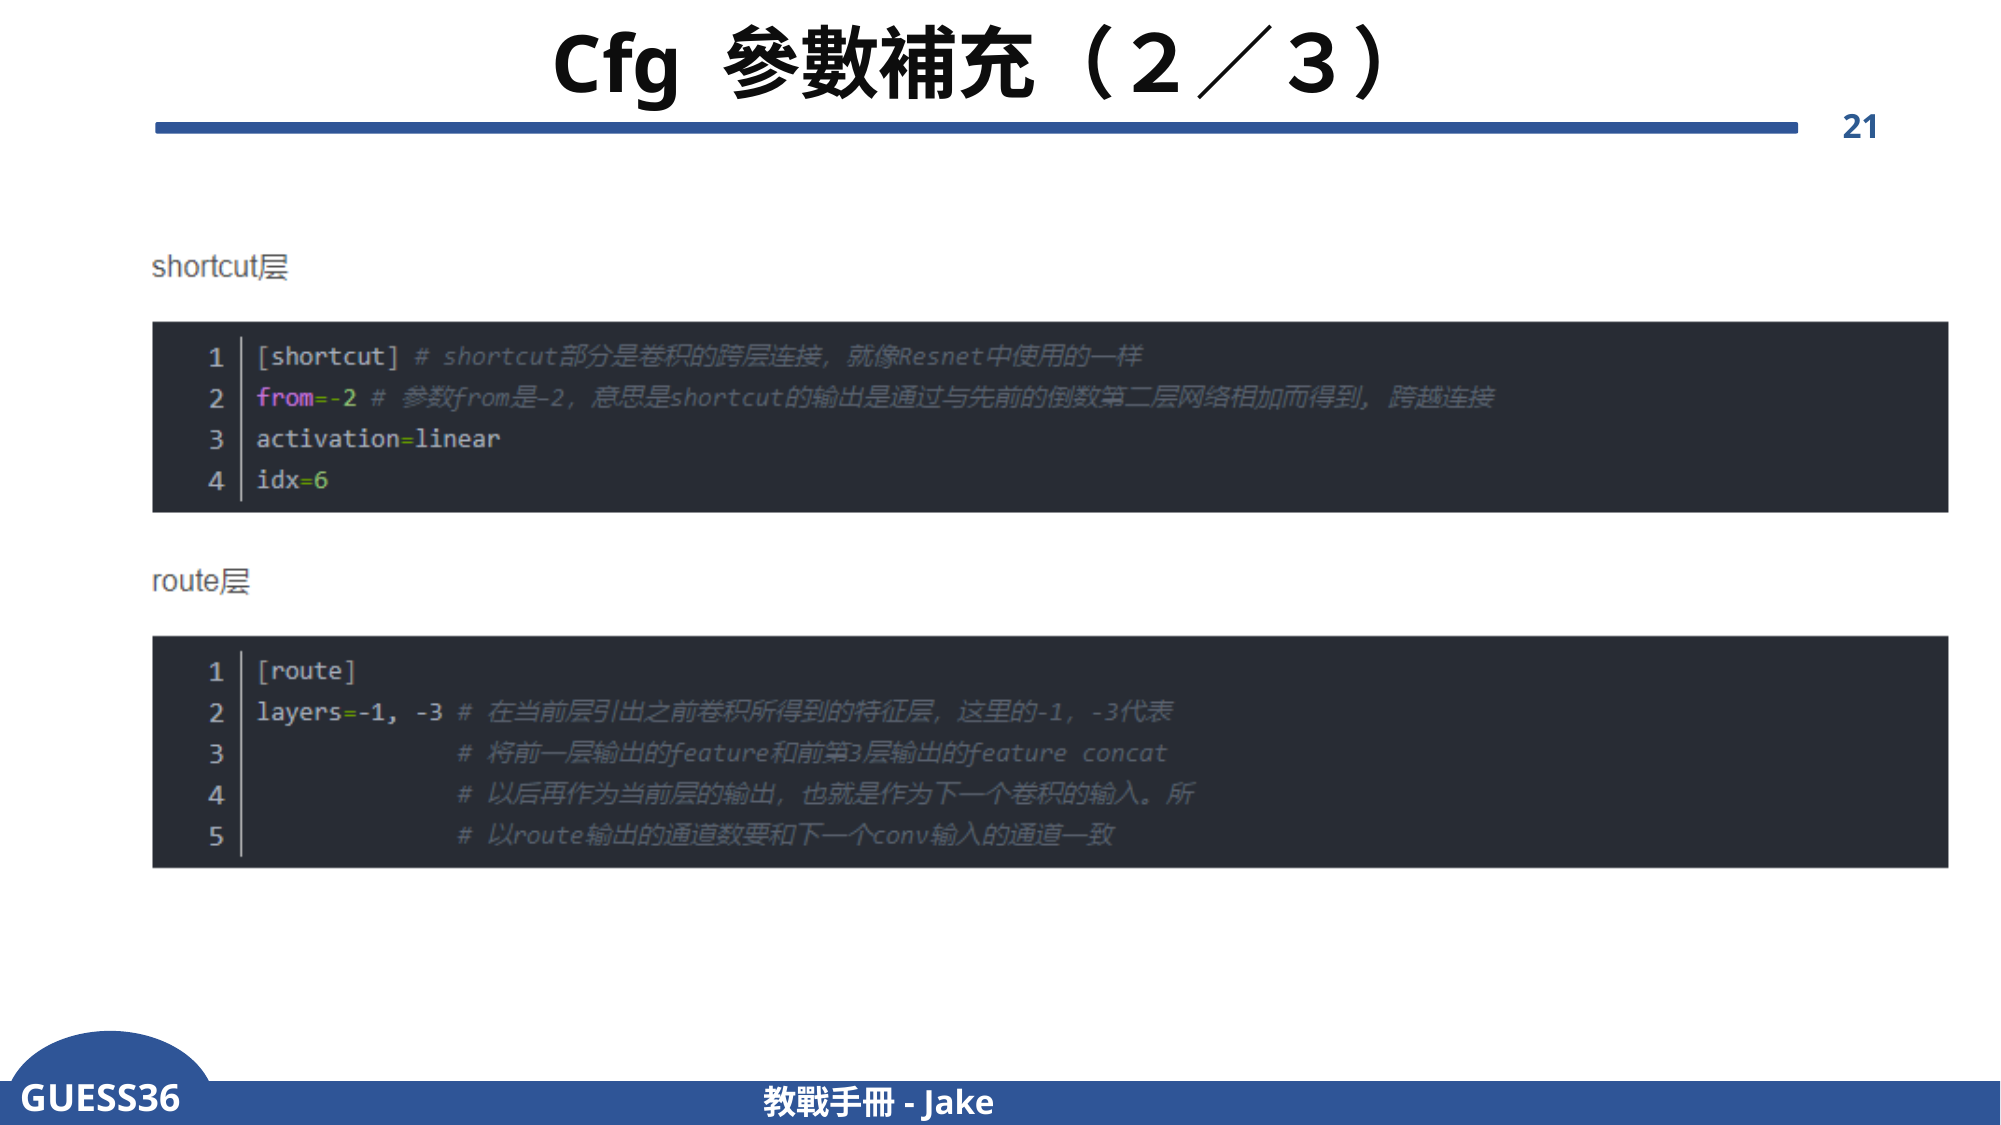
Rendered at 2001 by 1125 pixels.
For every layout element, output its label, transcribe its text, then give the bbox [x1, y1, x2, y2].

title Cfg 參數補充（２／３） [51, 17, 1933, 118]
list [138, 238, 1975, 889]
slide_number 21 [1820, 97, 1896, 158]
